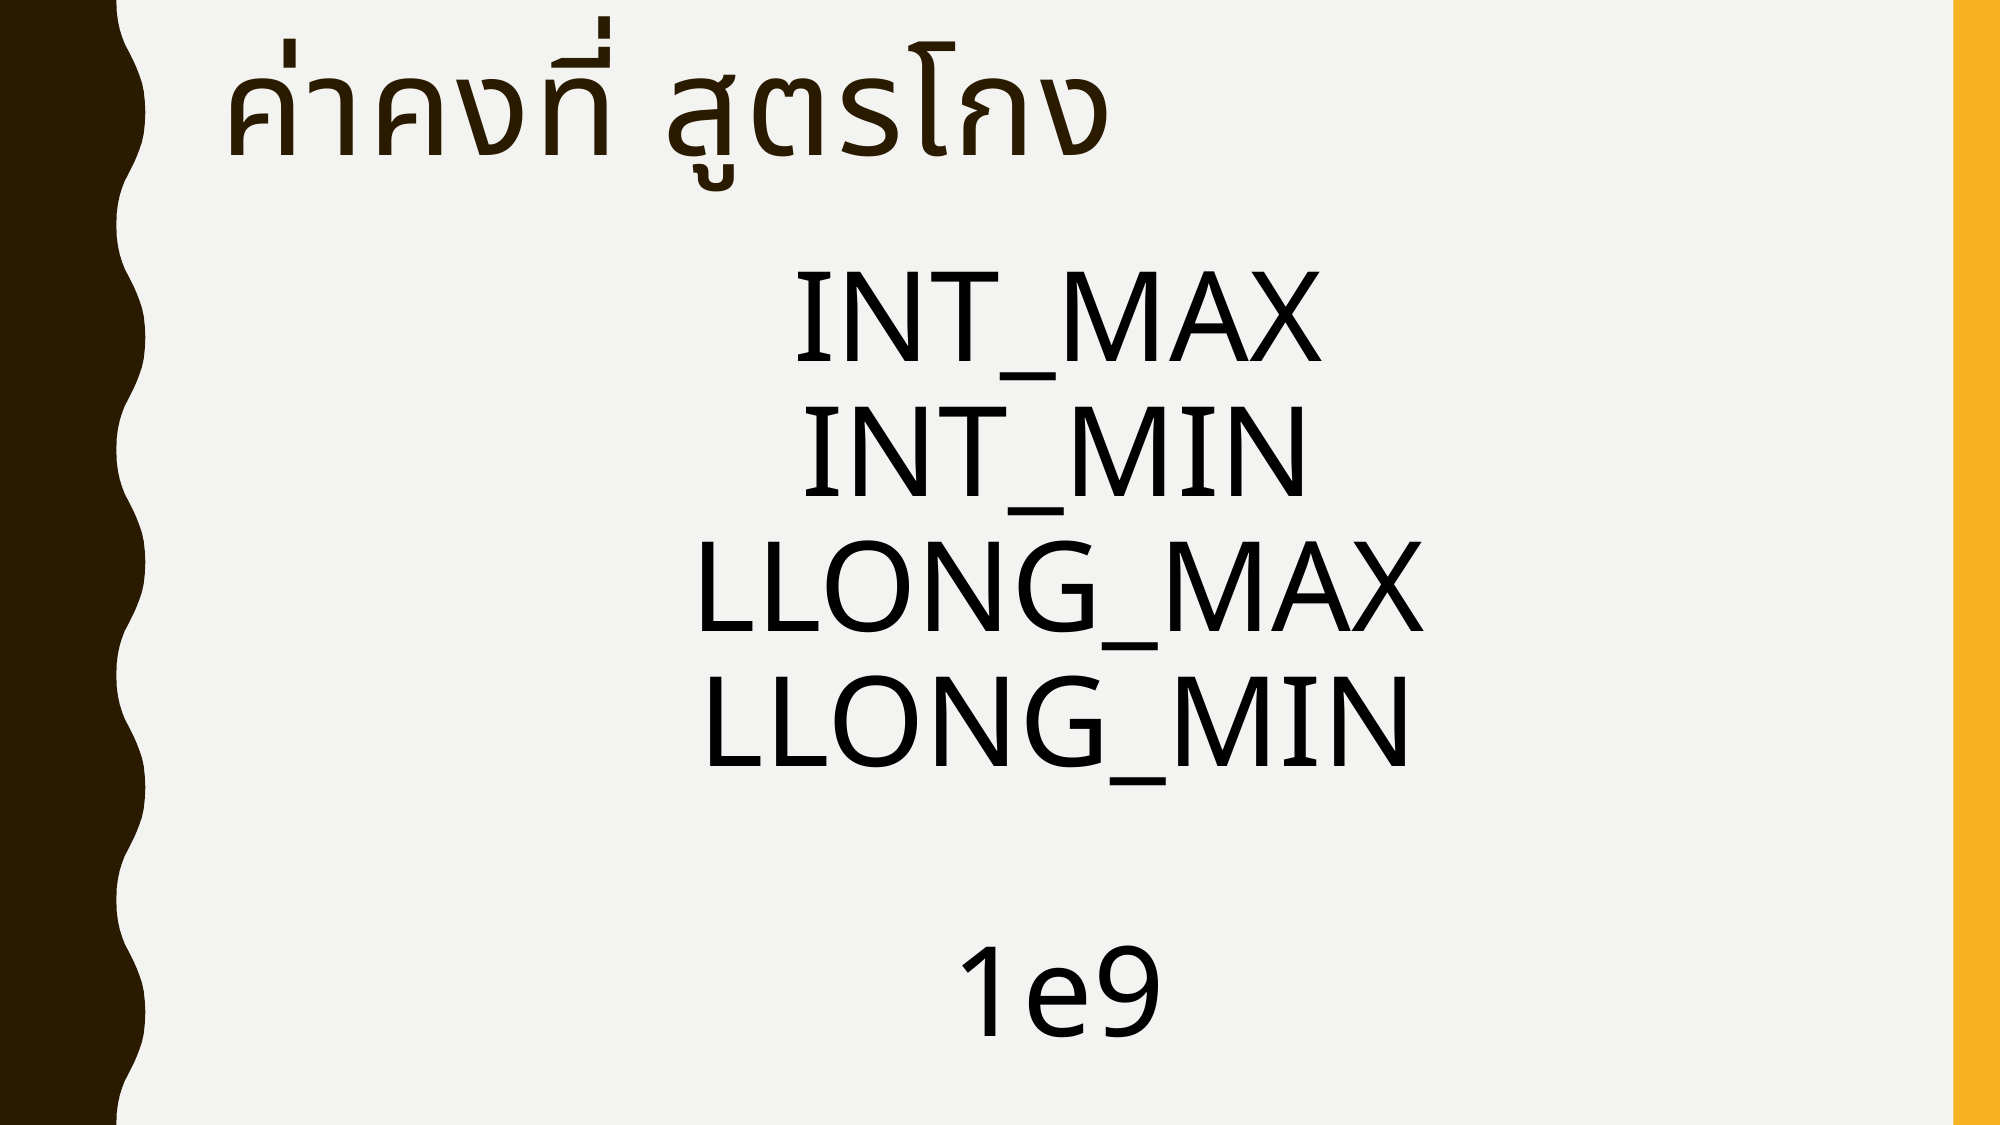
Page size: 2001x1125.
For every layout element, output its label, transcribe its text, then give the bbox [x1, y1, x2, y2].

title ค่าคงที่ สูตรโกง [205, 29, 1875, 275]
text_box INT_MAX INT_MIN LLONG_MAX LLONG_MIN 1e9 [261, 536, 1855, 781]
